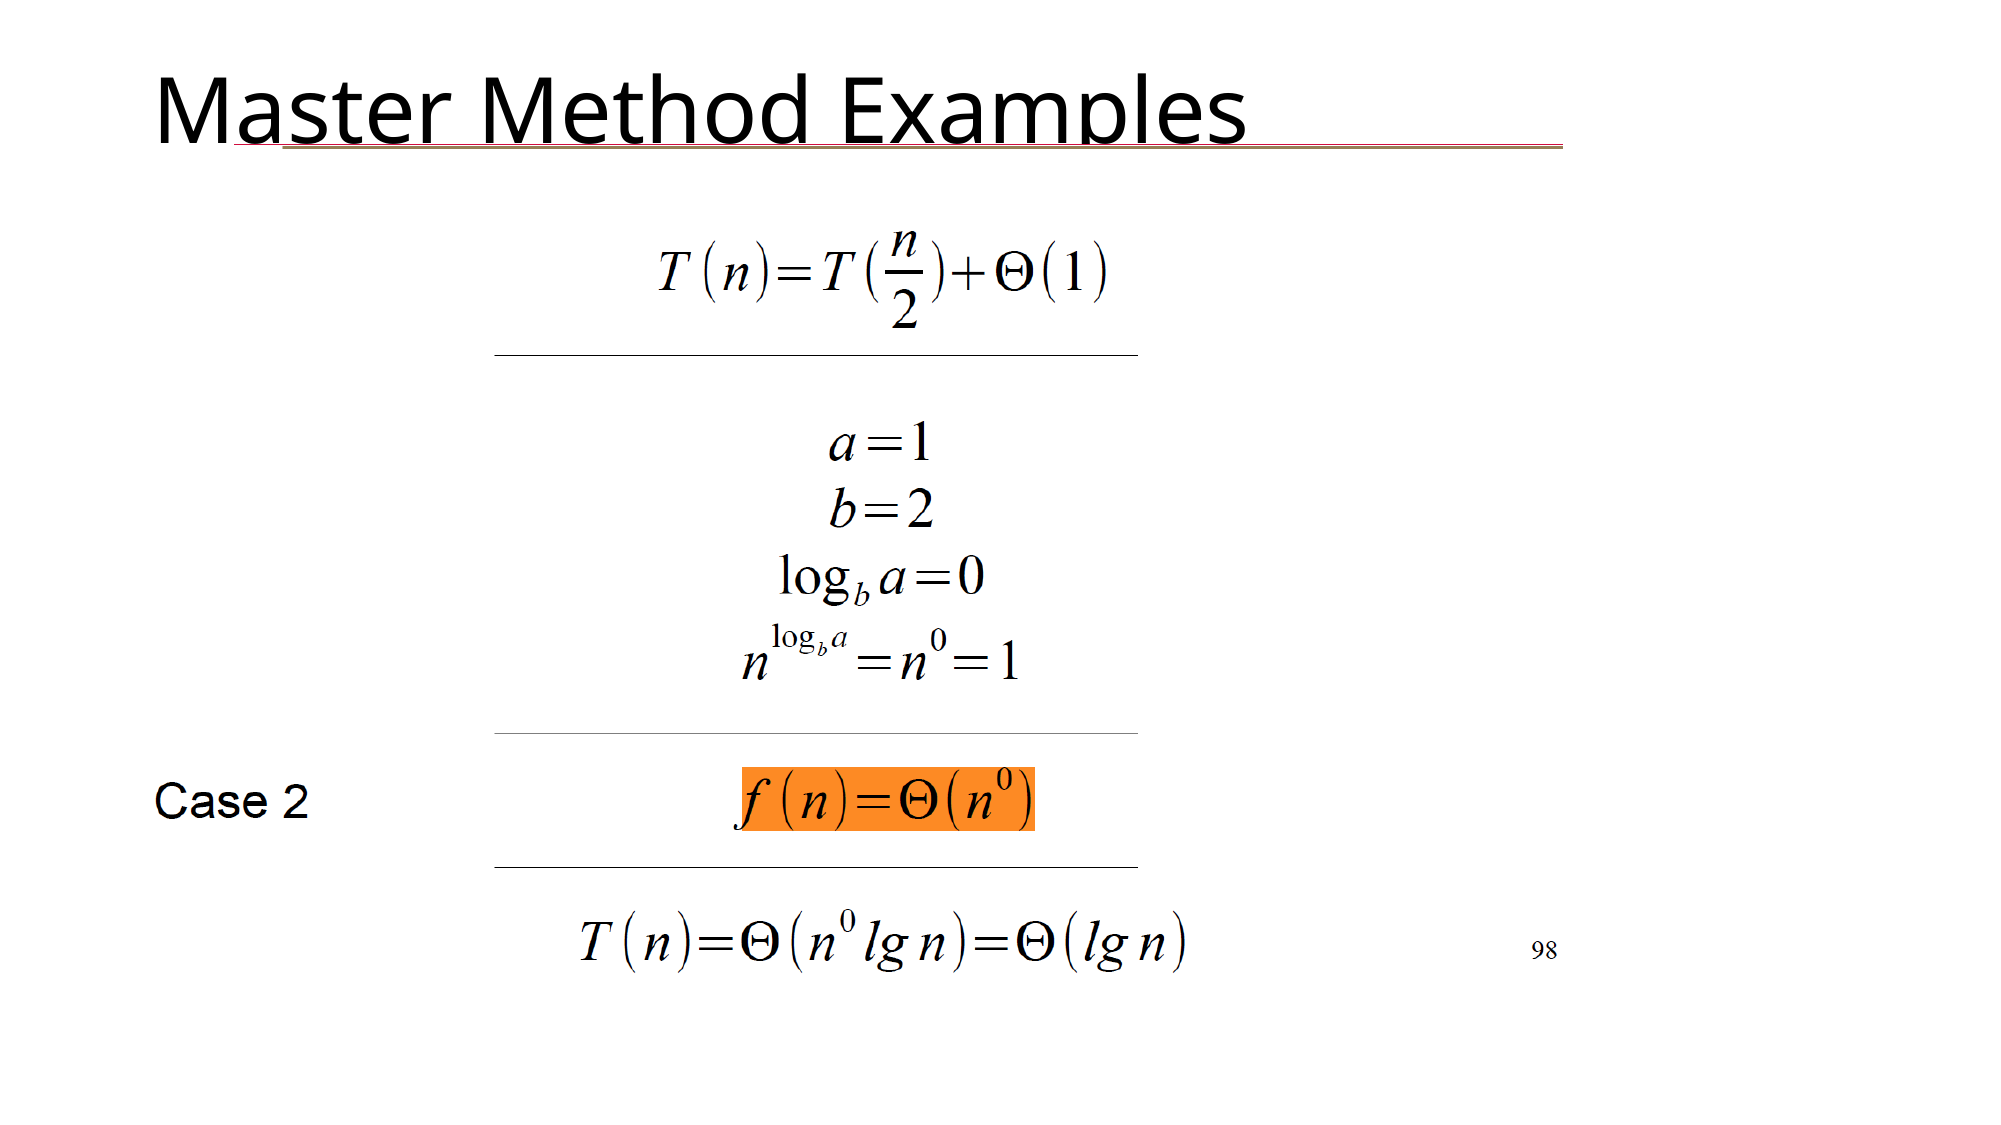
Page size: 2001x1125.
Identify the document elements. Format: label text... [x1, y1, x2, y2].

title Master Method Examples [137, 59, 1863, 278]
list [137, 144, 1602, 1014]
